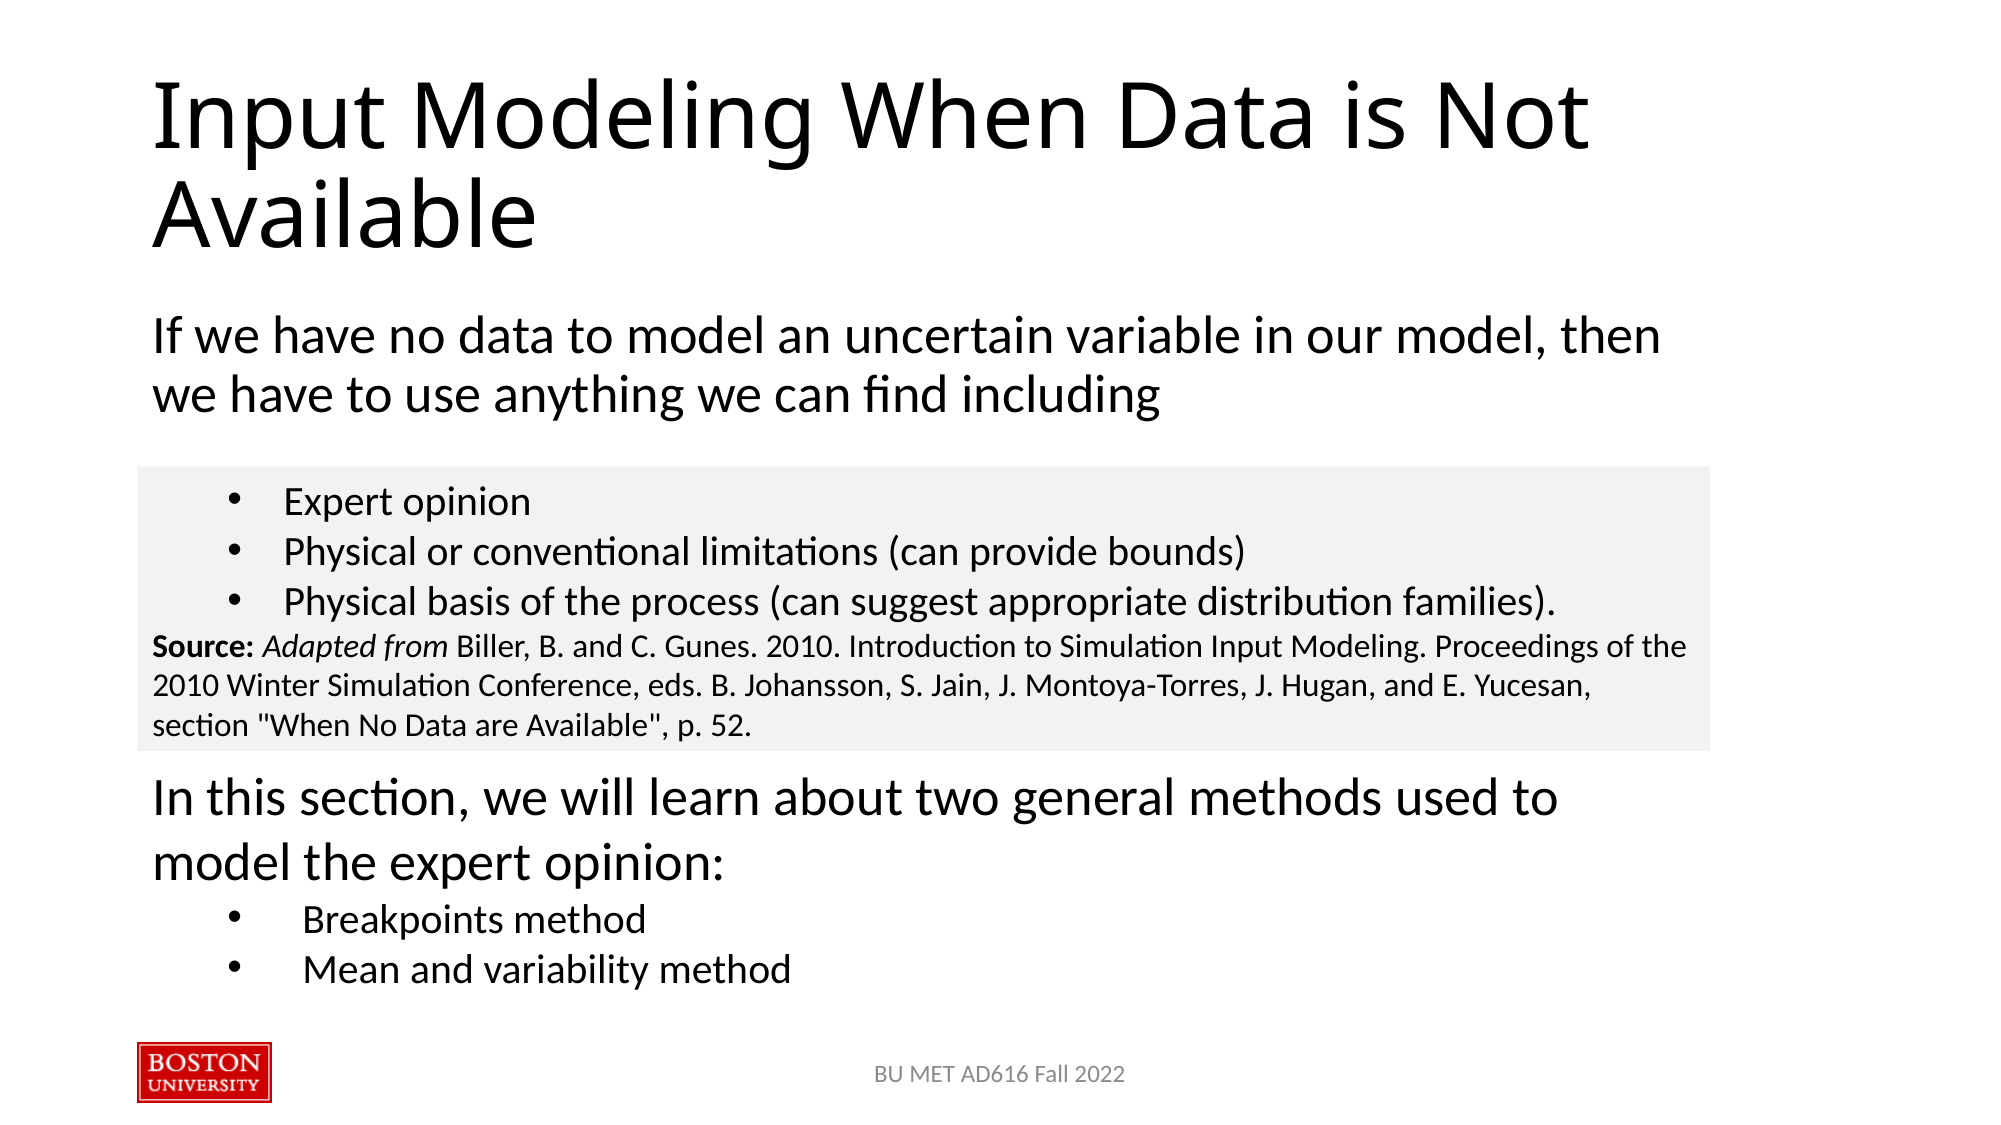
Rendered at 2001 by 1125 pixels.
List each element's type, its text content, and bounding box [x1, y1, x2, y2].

footer BU MET AD616 Fall 2022 [662, 1042, 1338, 1103]
text_box Expert opinion Physical or conventional limitations (can provide bounds) Physical basis of the process (can suggest appropriate distribution families). Source: Adapted from Biller, B. and C. Gunes. 2010. Introduction to Simulation Input Modeling. Proceedings of the 2010 Winter Simulation Conference, eds. B. Johansson, S. Jain, J. Montoya-Torres, J. Hugan, and E. Yucesan, section "When No Data are Available", p. 52. [137, 466, 1711, 751]
text_box In this section, we will learn about two general methods used to model the expert opinion: Breakpoints method Mean and variability method [137, 754, 1711, 999]
list If we have no data to model an uncertain variable in our model, then we have to use anything we can find including [137, 299, 1711, 466]
title Input Modeling When Data is Not Available [137, 59, 1863, 278]
picture [137, 1042, 272, 1103]
